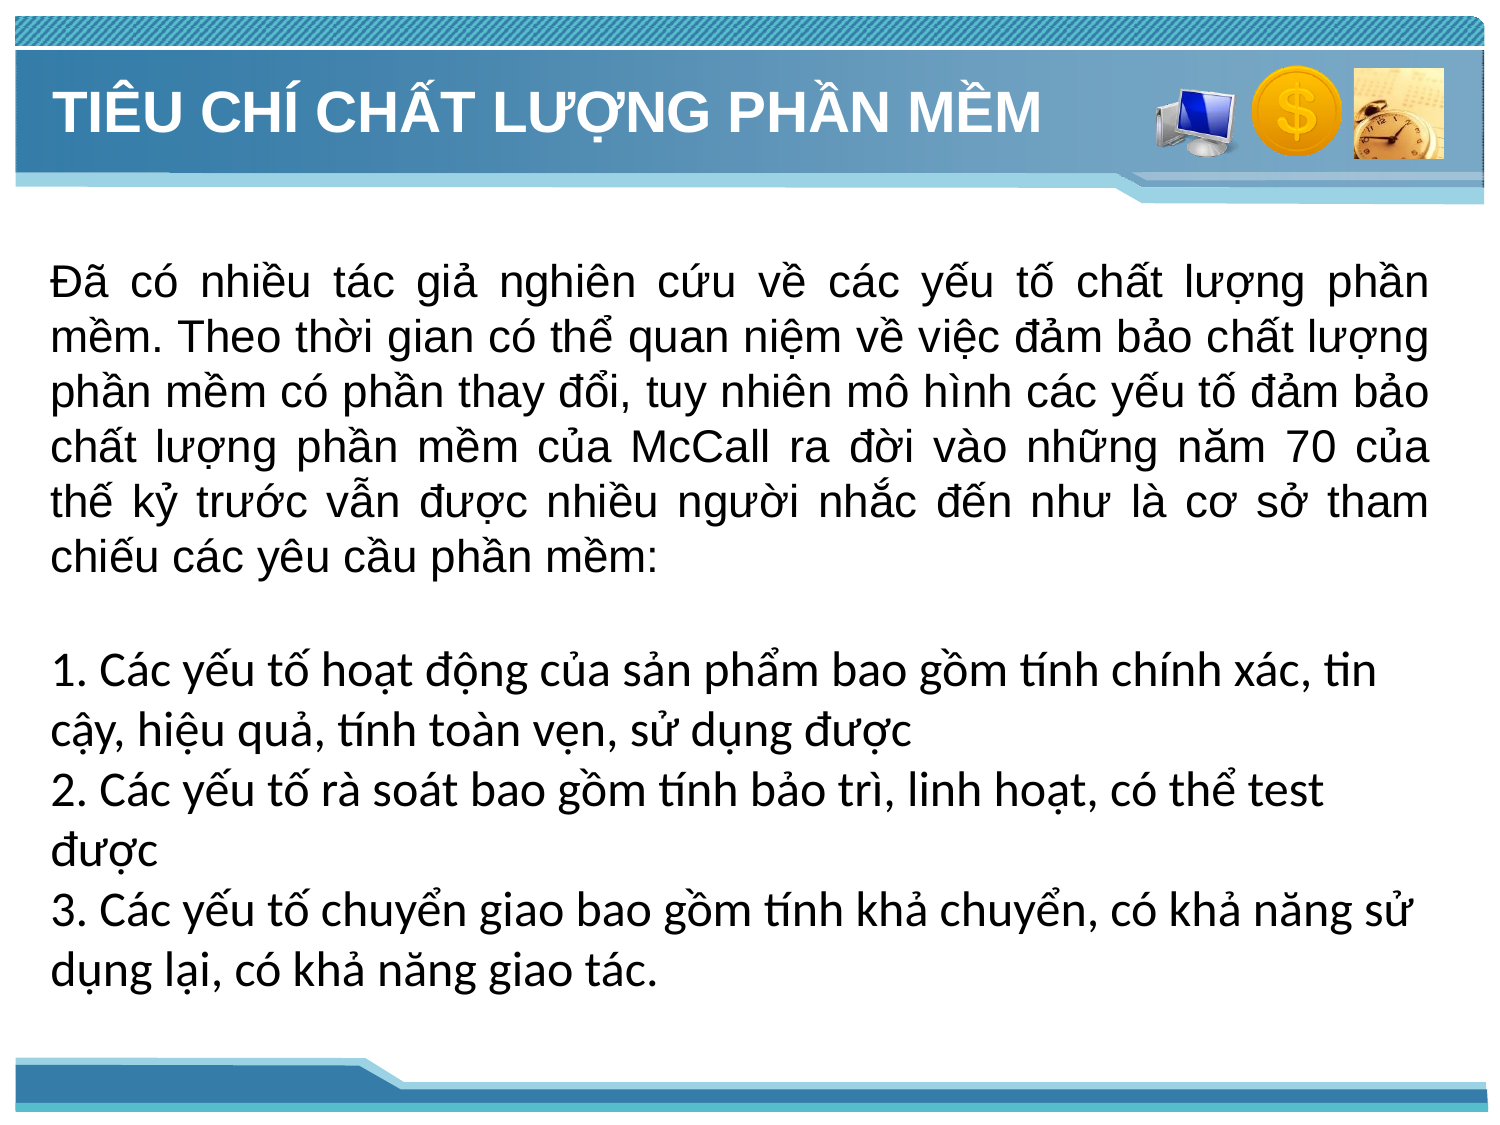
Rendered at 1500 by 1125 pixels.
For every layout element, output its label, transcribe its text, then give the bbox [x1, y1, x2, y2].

picture [15, 16, 1485, 46]
picture [1161, 181, 1485, 188]
picture [15, 50, 1485, 188]
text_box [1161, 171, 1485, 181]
title TIÊU CHÍ CHẤT LƯỢNG PHẦN MỀM [50, 71, 1161, 249]
text_box Đã có nhiều tác giả nghiên cứu về các yếu tố chất lượng phần mềm. Theo thời gian có thể quan niệm về việc đảm bảo chất lượng phần mềm có phần thay đổi, tuy nhiên mô hình các yếu tố đảm bảo chất lượng phần mềm của McCall ra đời vào những năm 70 của thế kỷ trước vẫn được nhiều người nhắc đến như là cơ sở tham chiếu các yêu cầu phần mềm: 1. Các yếu tố hoạt động của sản phẩm bao gồm tính chính xác, tin cậy, hiệu quả, tính toàn vẹn, sử dụng được 2. Các yếu tố rà soát bao gồm tính bảo trì, linh hoạt, có thể test được 3. Các yếu tố chuyển giao bao gồm tính khả chuyển, có khả năng sử dụng lại, có khả năng giao tác. [50, 249, 1430, 997]
